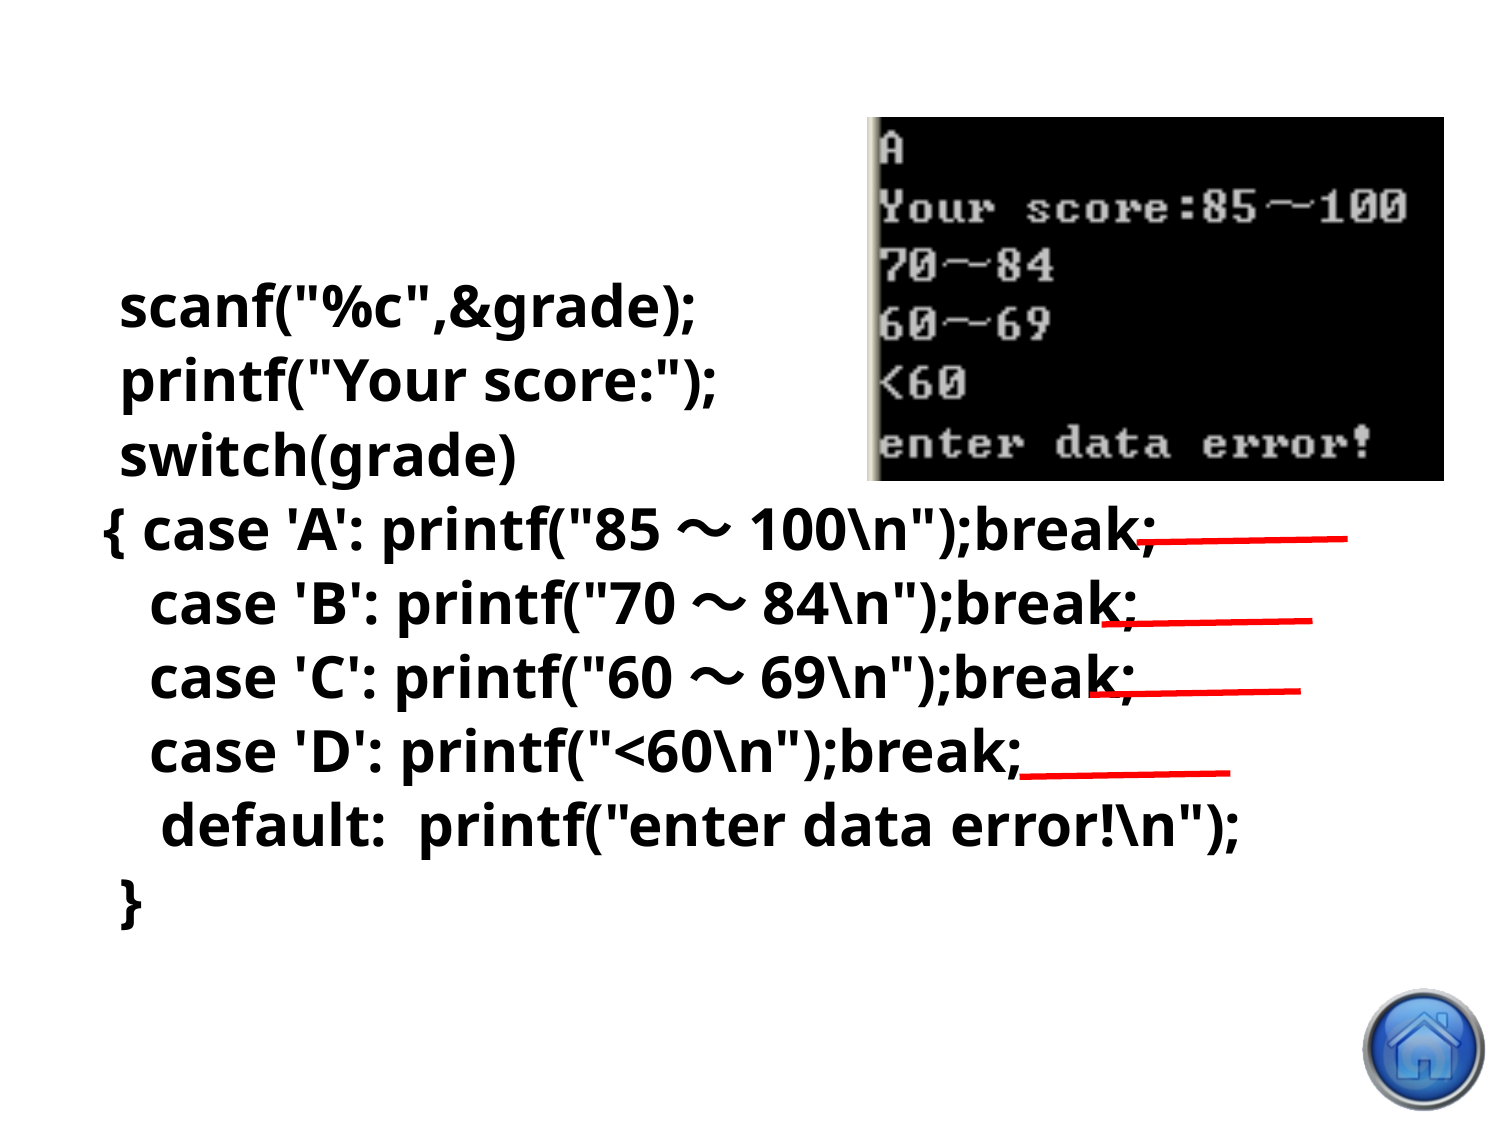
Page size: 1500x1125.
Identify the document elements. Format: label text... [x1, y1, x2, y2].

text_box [1136, 538, 1348, 543]
list scanf("%c",&grade); printf("Your score:"); switch(grade) { case 'A': printf("85～100\n");break; case 'B': printf("70～84\n");break; case 'C': printf("60～69\n");break; case 'D': printf("<60\n");break; default: printf("enter data error!\n"); } [58, 46, 1477, 1020]
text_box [1019, 773, 1231, 778]
picture [866, 116, 1444, 481]
picture [1347, 973, 1500, 1125]
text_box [1089, 691, 1301, 695]
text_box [1101, 620, 1313, 625]
